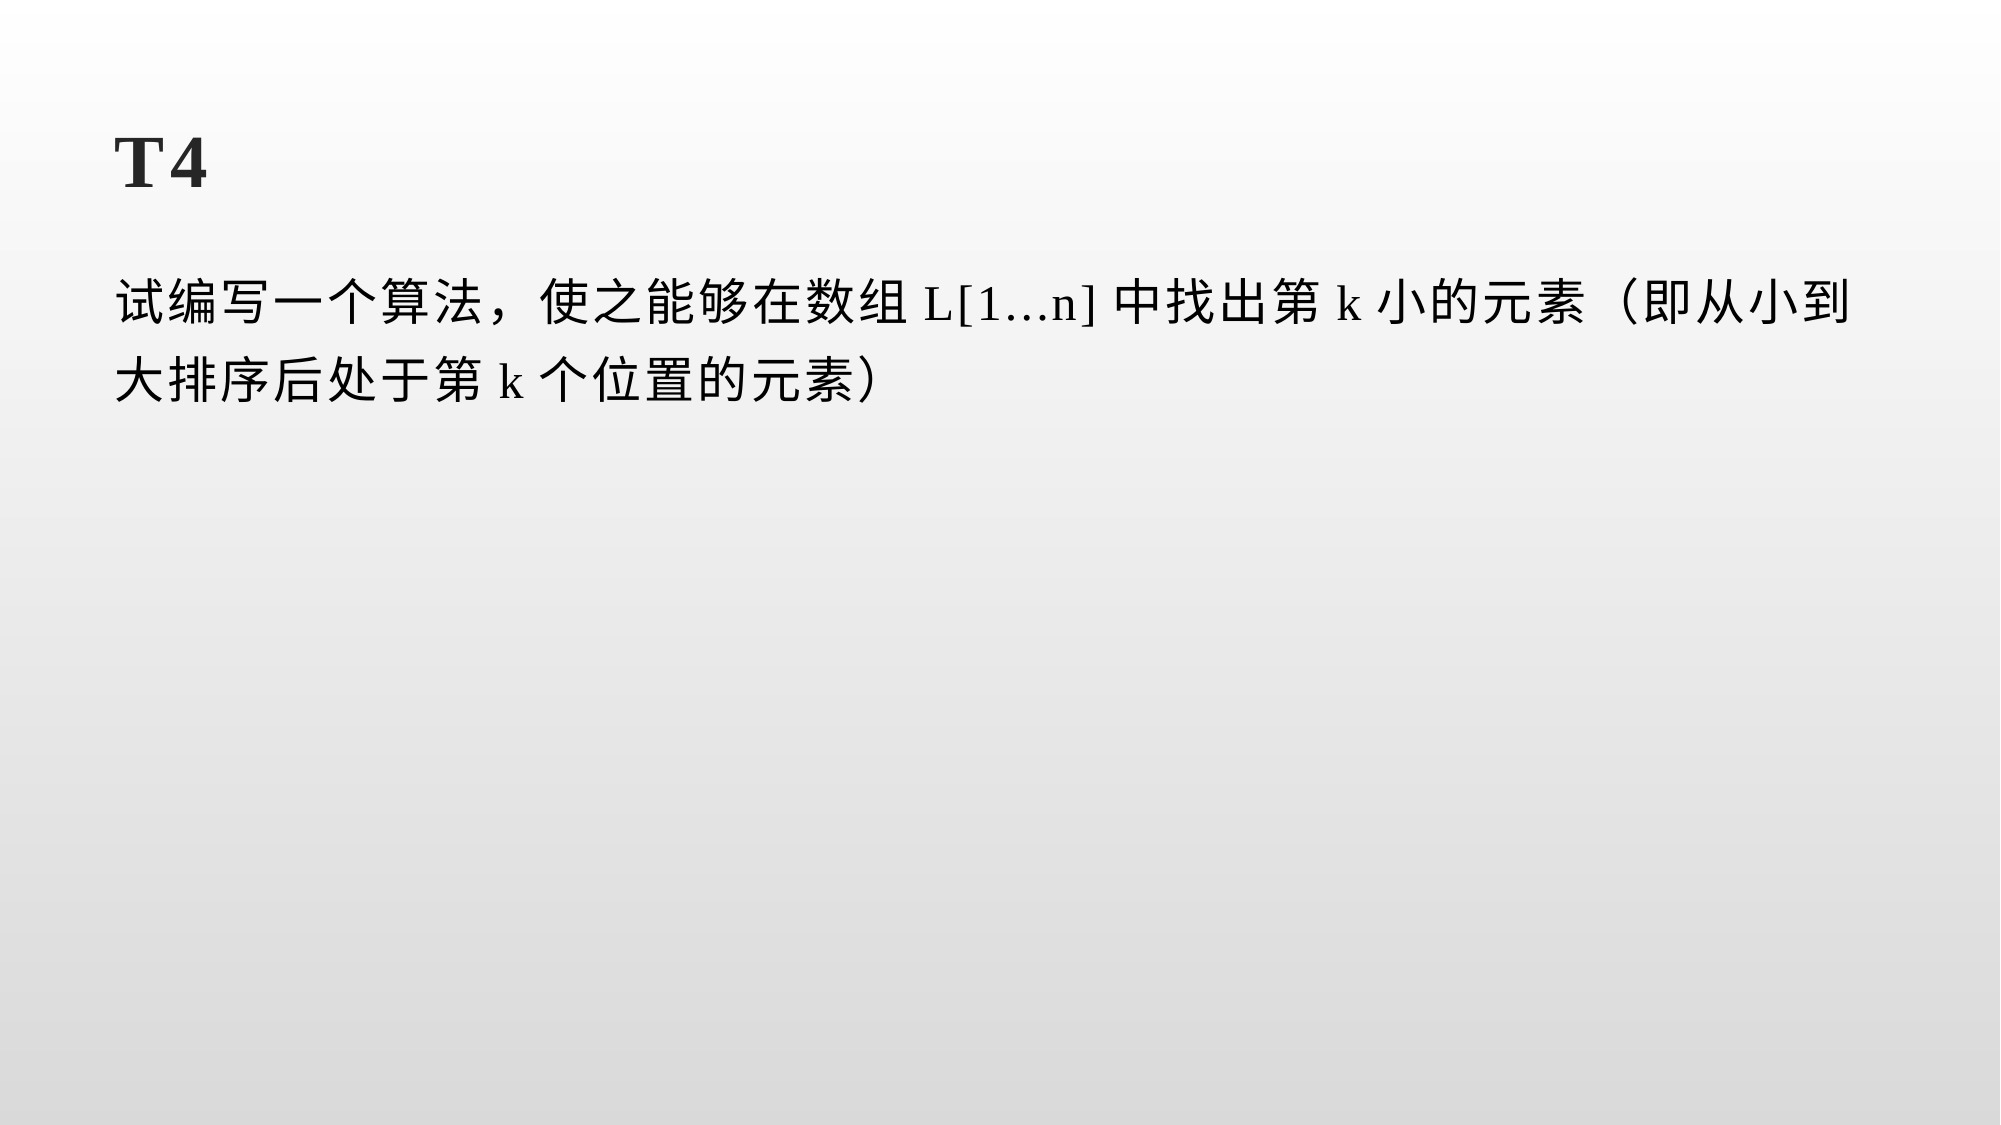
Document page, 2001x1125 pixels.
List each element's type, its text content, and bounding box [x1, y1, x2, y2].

list 试编写一个算法，使之能够在数组L[1...n]中找出第k小的元素（即从小到大排序后处于第k个位置的元素） [99, 244, 1900, 1026]
title T4 [99, 99, 1900, 216]
